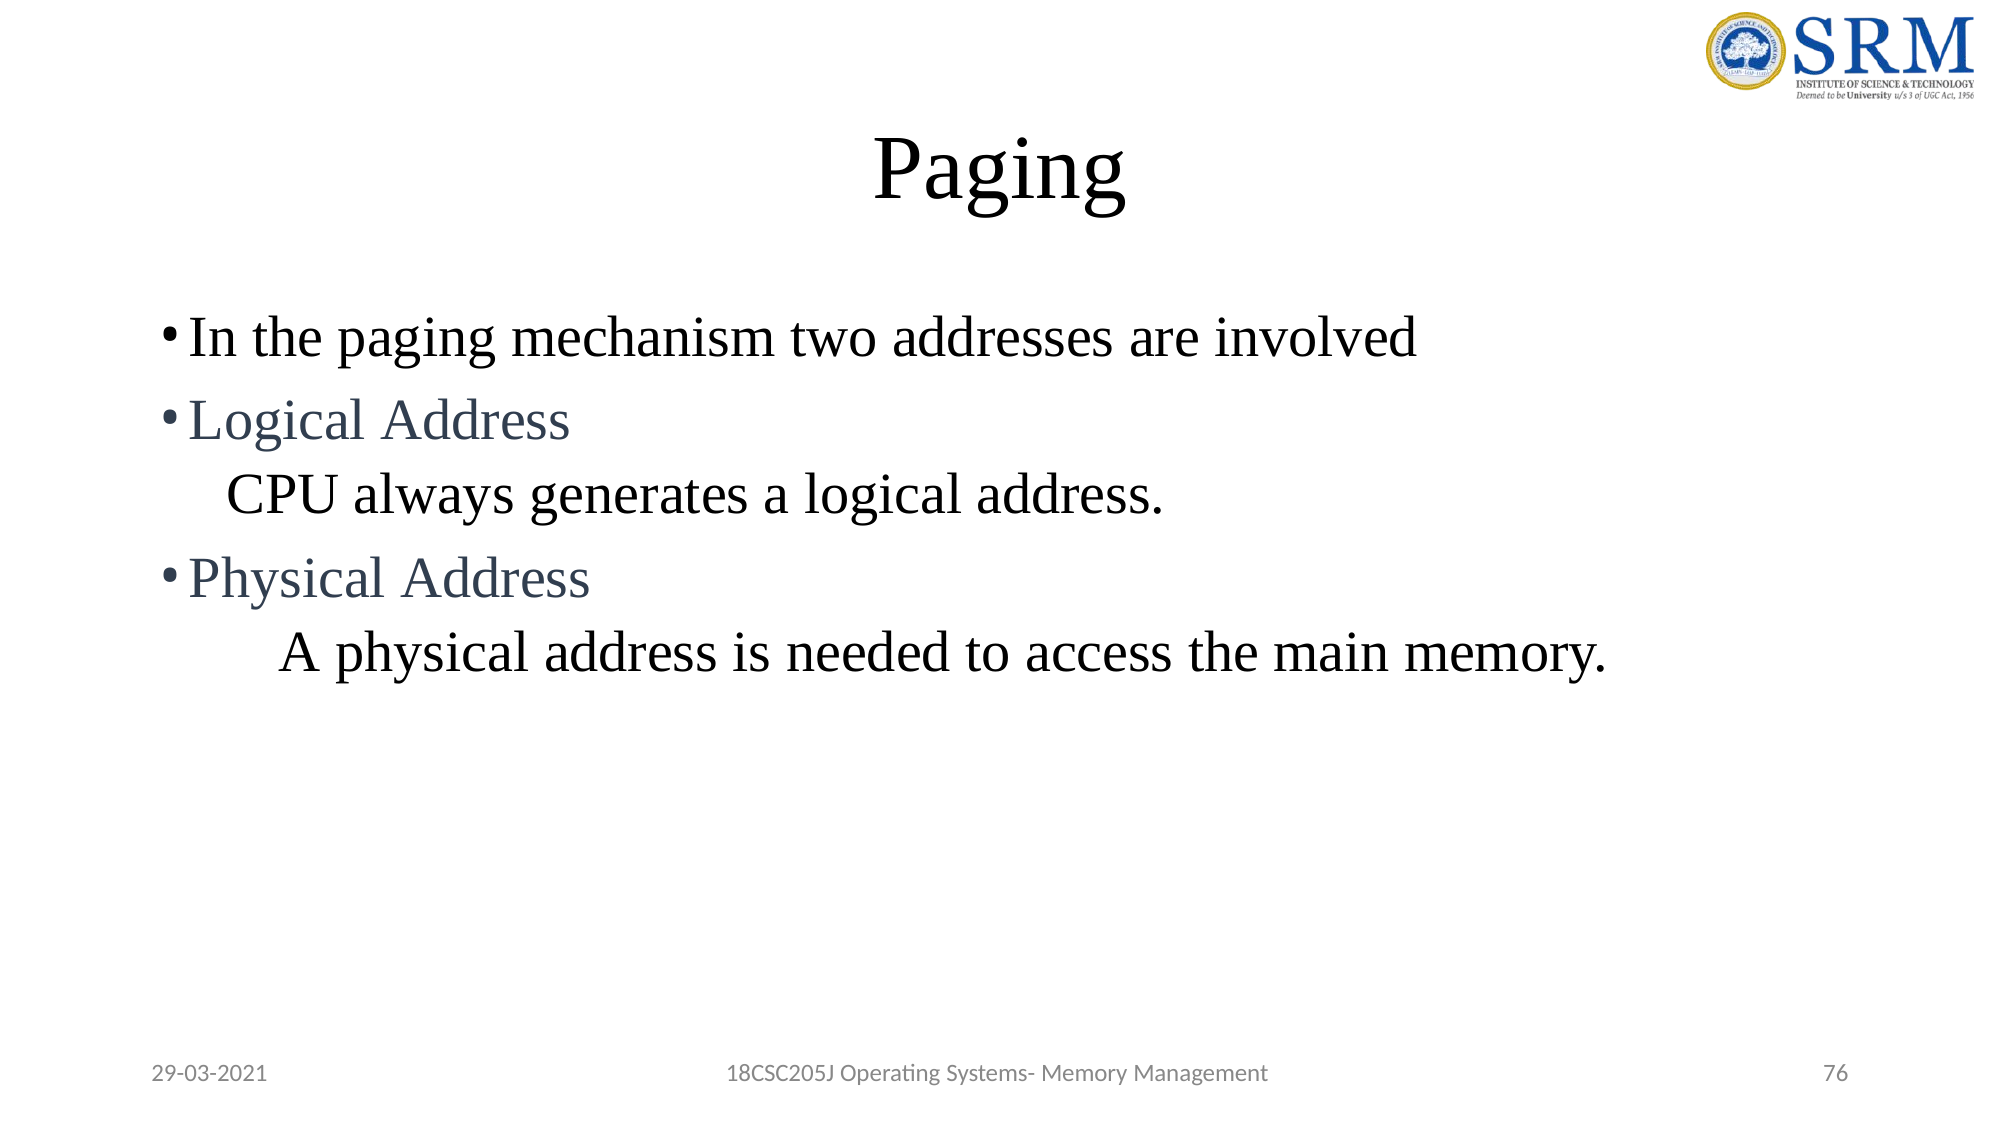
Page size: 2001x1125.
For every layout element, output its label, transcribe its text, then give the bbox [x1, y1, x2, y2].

text_box 29-03-2021 [149, 1060, 271, 1087]
text_box 18CSC205J Operating Systems- Memory Management [723, 1060, 1276, 1087]
picture [1706, 12, 1974, 100]
title Paging [870, 104, 1130, 282]
slide_number 83 [1816, 1060, 1855, 1125]
text_box In the paging mechanism two addresses are involved Logical Address CPU always generates a logical address. Physical Address A physical address is needed to access the main memory. [158, 282, 1616, 683]
